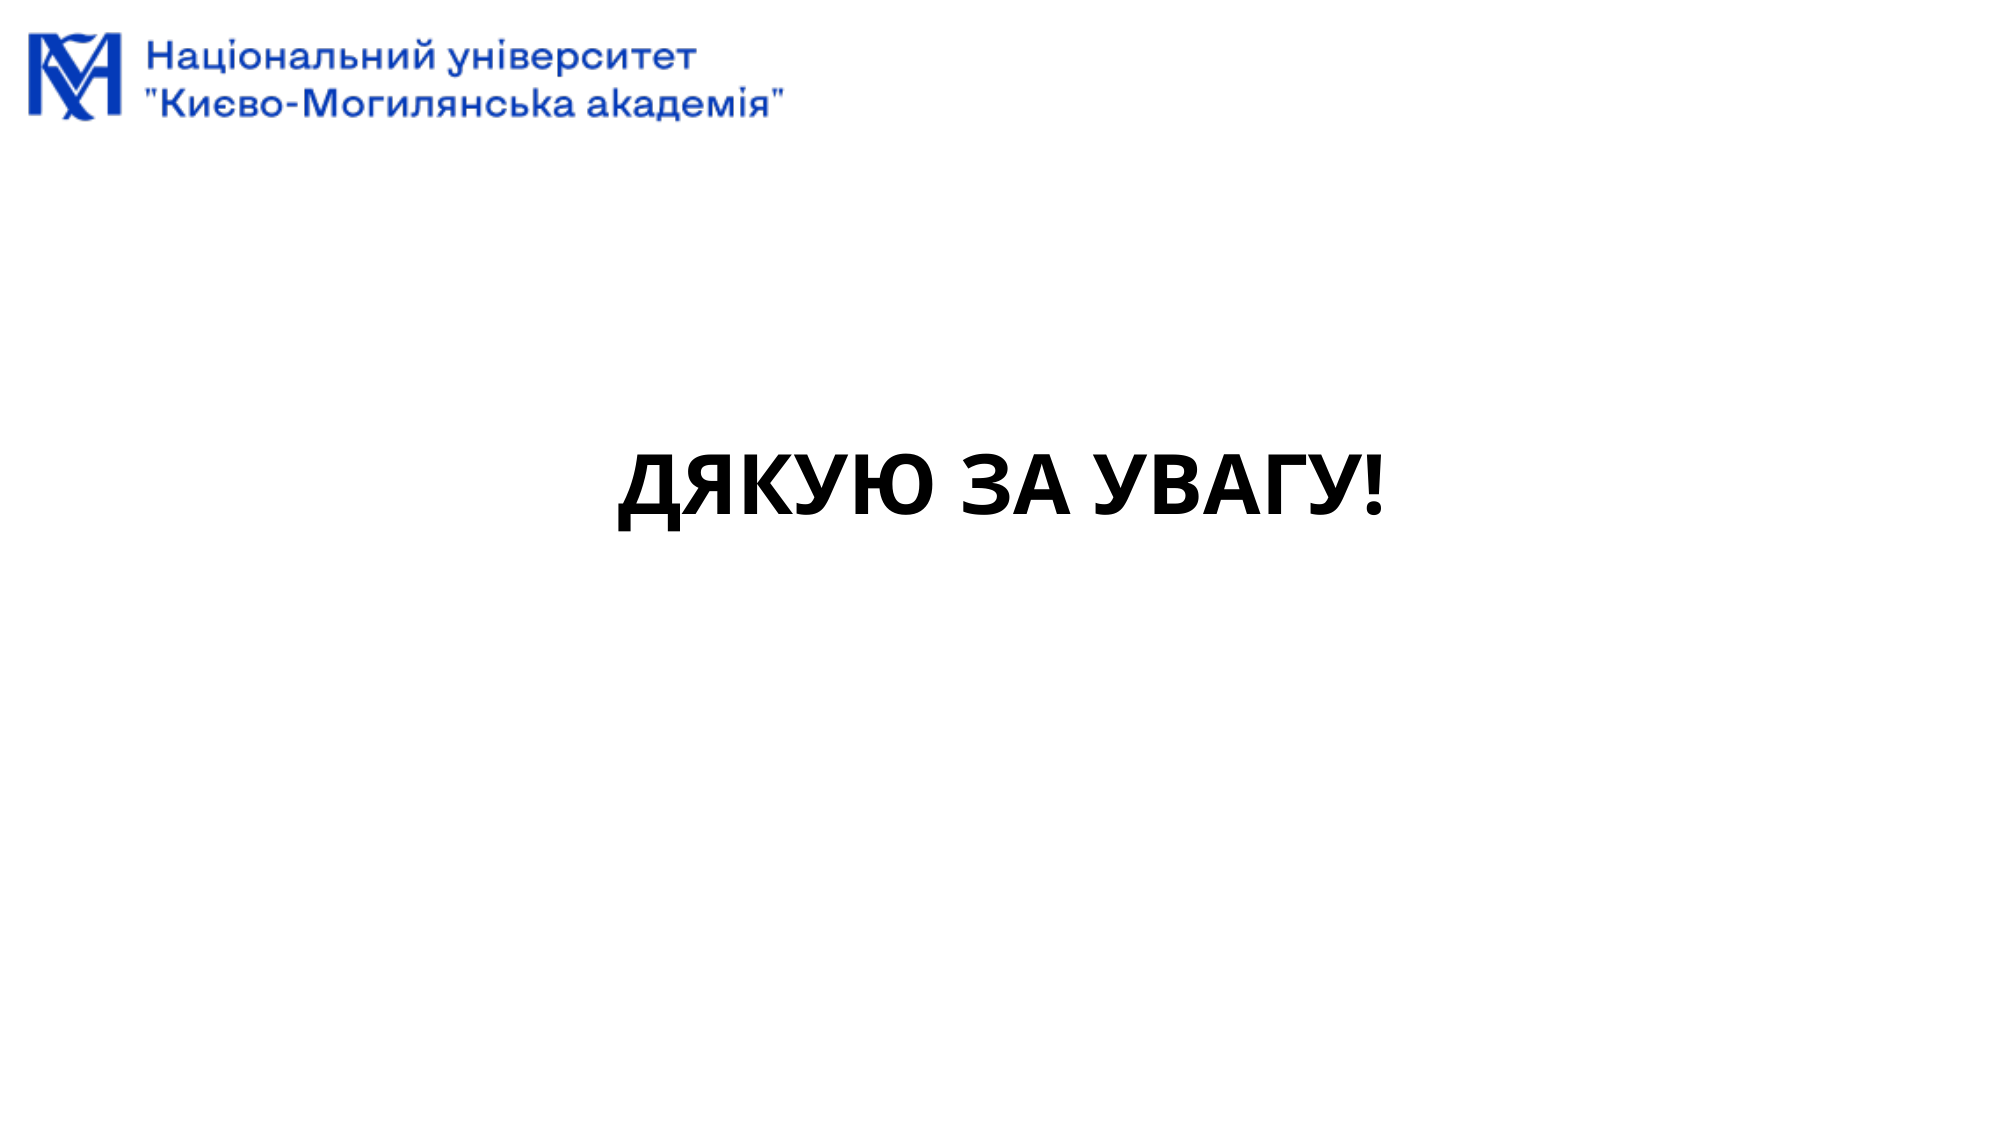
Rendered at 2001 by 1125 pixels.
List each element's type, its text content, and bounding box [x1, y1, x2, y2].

text_box ДЯКУЮ ЗА УВАГУ! [603, 399, 1750, 576]
picture [22, 24, 790, 132]
